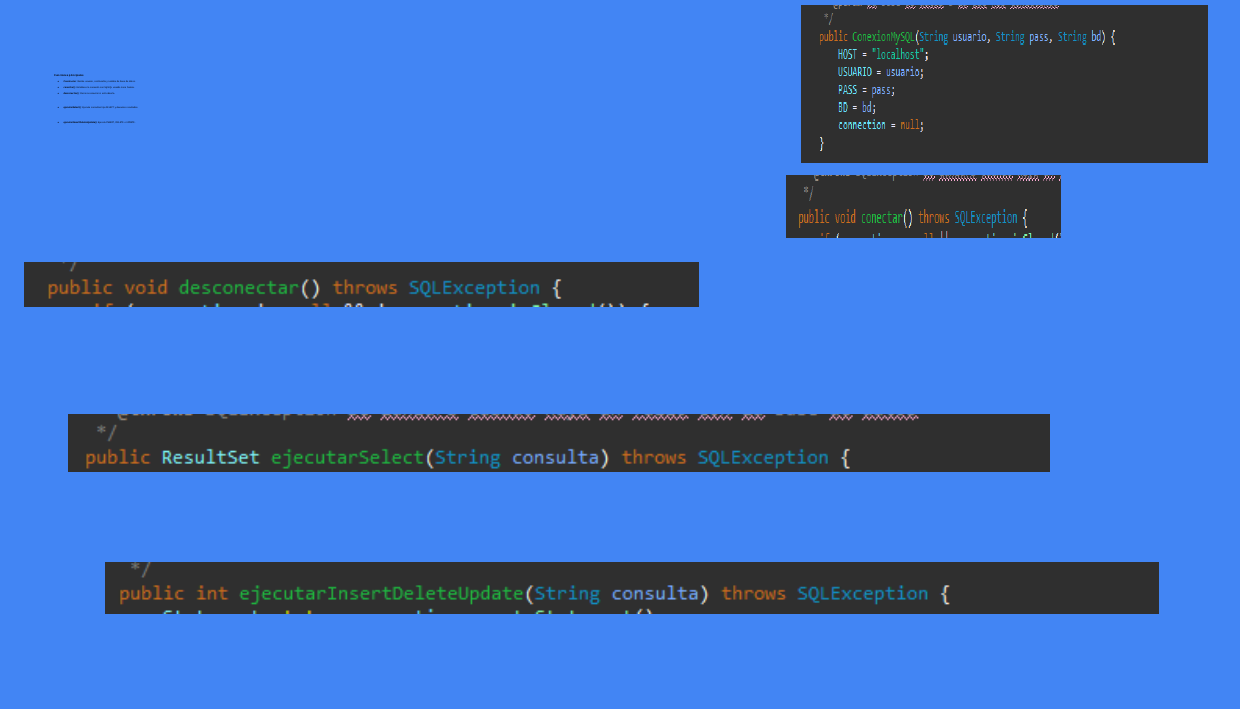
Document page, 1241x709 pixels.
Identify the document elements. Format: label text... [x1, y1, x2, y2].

picture [786, 175, 1062, 239]
picture [67, 414, 1050, 472]
title Funciones principales Constructor: Recibe usuario, contraseña y nombre de base de datos. conectar(): Establece la conexión con MySQL usando zona horaria. desconectar(): Cierra la conexión si está abierta. ejecutarSelect(): Ejecuta consultas tipo SELECT y devuelve resultados. ejecutarInsertDeleteUpdate(): Ejecuta INSERT, DELETE o UPDATE. [42, 61, 795, 141]
picture [105, 562, 1159, 615]
picture [801, 5, 1208, 163]
picture [24, 262, 699, 307]
